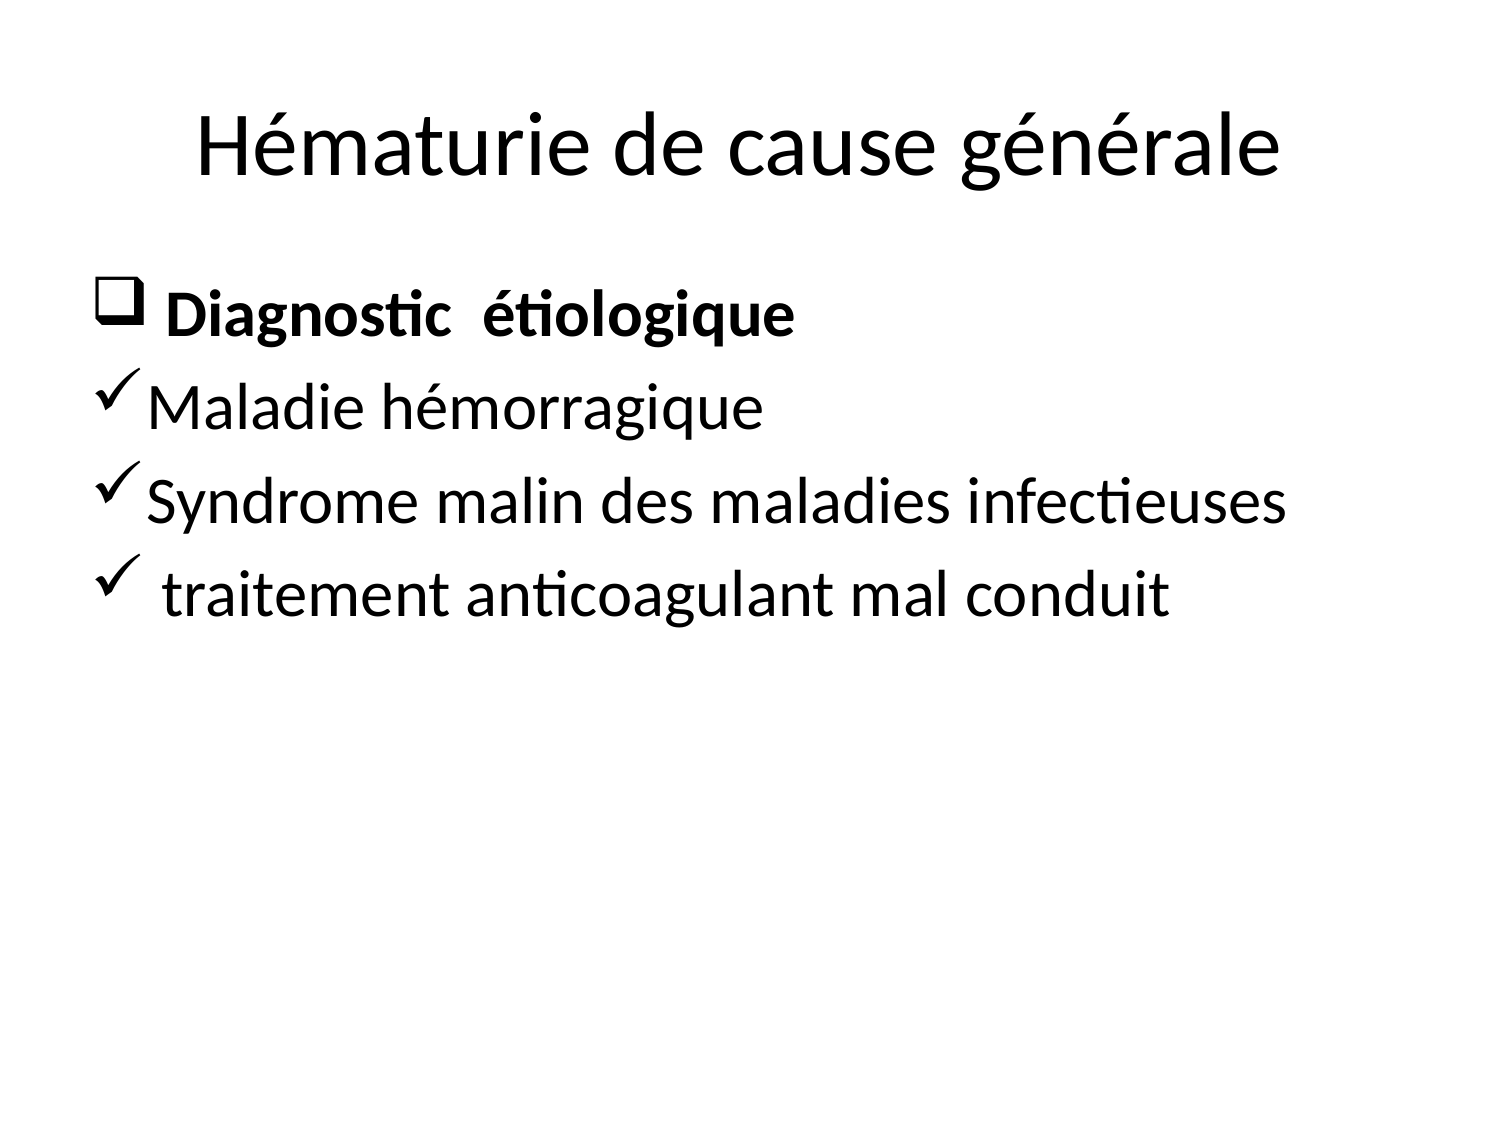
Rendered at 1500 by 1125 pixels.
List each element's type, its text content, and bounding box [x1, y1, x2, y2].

list Diagnostic étiologique Maladie hémorragique Syndrome malin des maladies infectieuses traitement anticoagulant mal conduit [75, 262, 1425, 1005]
title Hématurie de cause générale [75, 45, 1425, 233]
